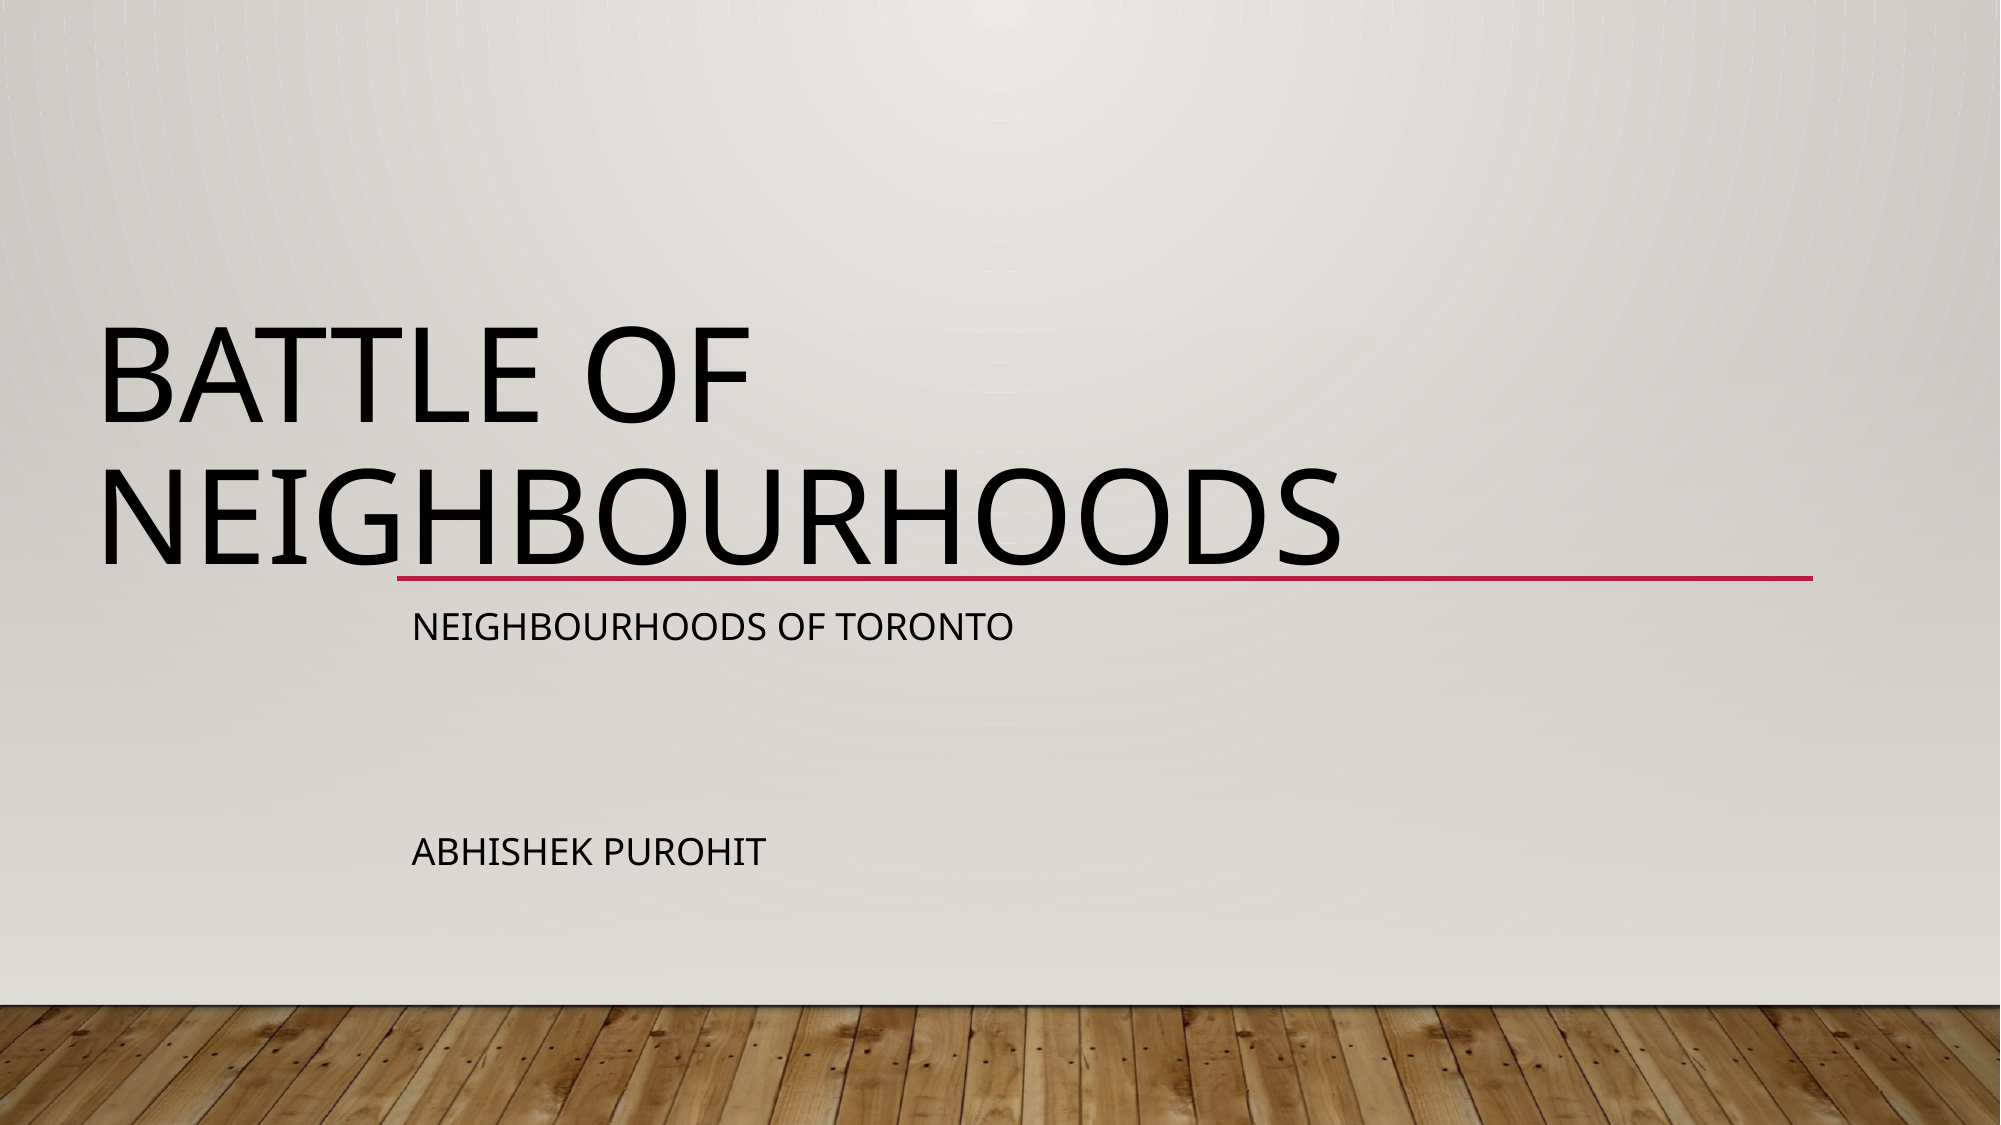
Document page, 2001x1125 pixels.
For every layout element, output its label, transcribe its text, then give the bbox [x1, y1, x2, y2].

picture [0, 1005, 2000, 1125]
subtitle Neighbourhoods of Toronto Abhishek Purohit [396, 579, 1814, 935]
title Battle of Neighbourhoods [78, 298, 1690, 594]
